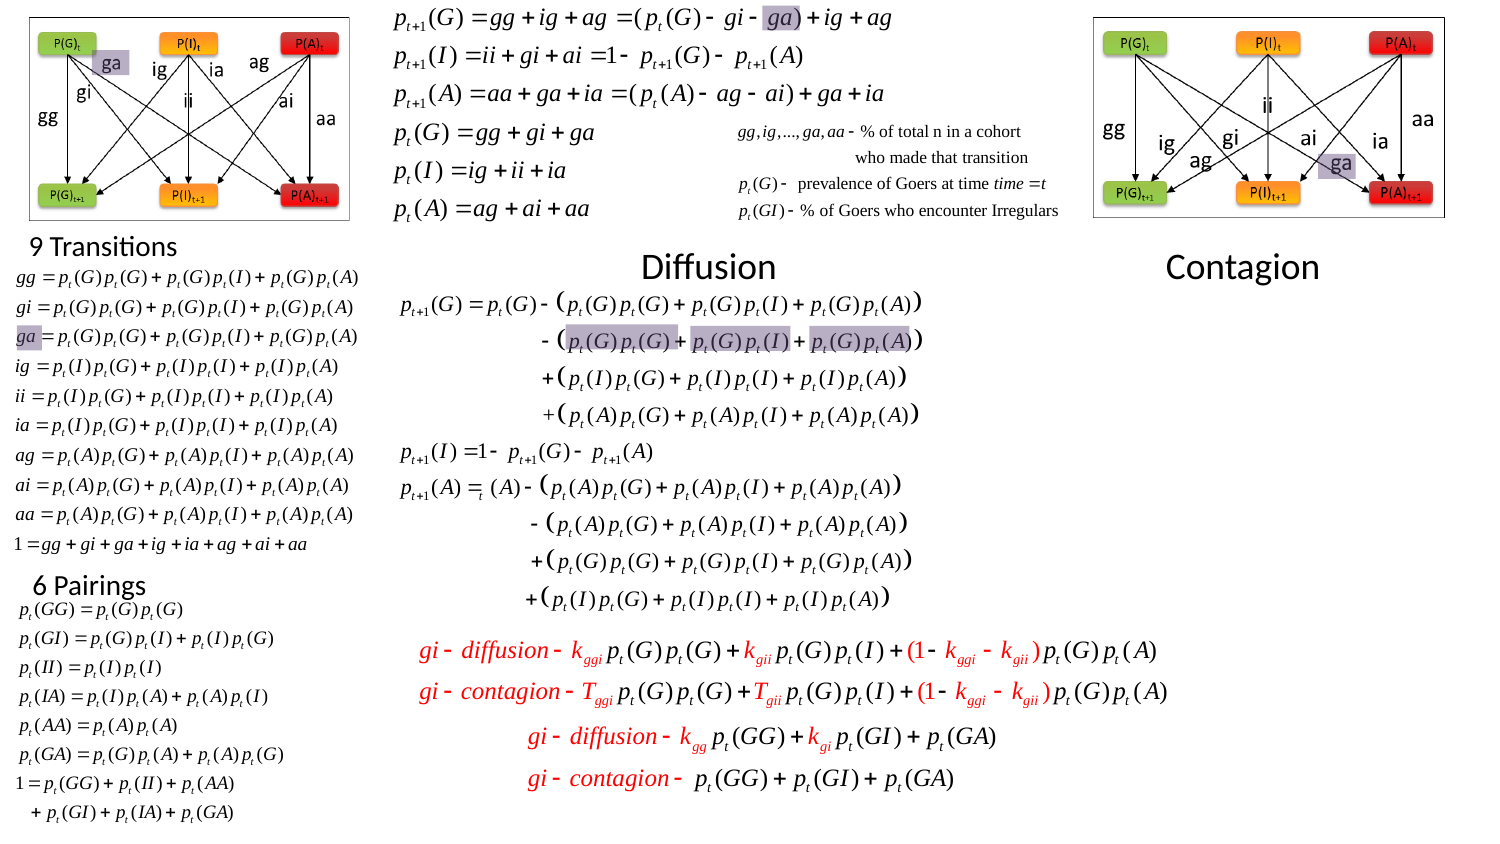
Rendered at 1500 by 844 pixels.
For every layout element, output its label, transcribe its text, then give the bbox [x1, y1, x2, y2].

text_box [387, 0, 899, 230]
text_box 9 Transitions [13, 220, 193, 263]
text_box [414, 634, 1173, 714]
text_box Contagion [1151, 234, 1336, 295]
picture [24, 17, 351, 221]
picture [1087, 17, 1450, 219]
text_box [522, 719, 1003, 800]
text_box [13, 596, 288, 828]
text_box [12, 264, 363, 559]
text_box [734, 121, 1063, 225]
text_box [394, 287, 926, 647]
text_box 6 Pairings [17, 567, 162, 595]
text_box Diffusion [626, 238, 793, 286]
